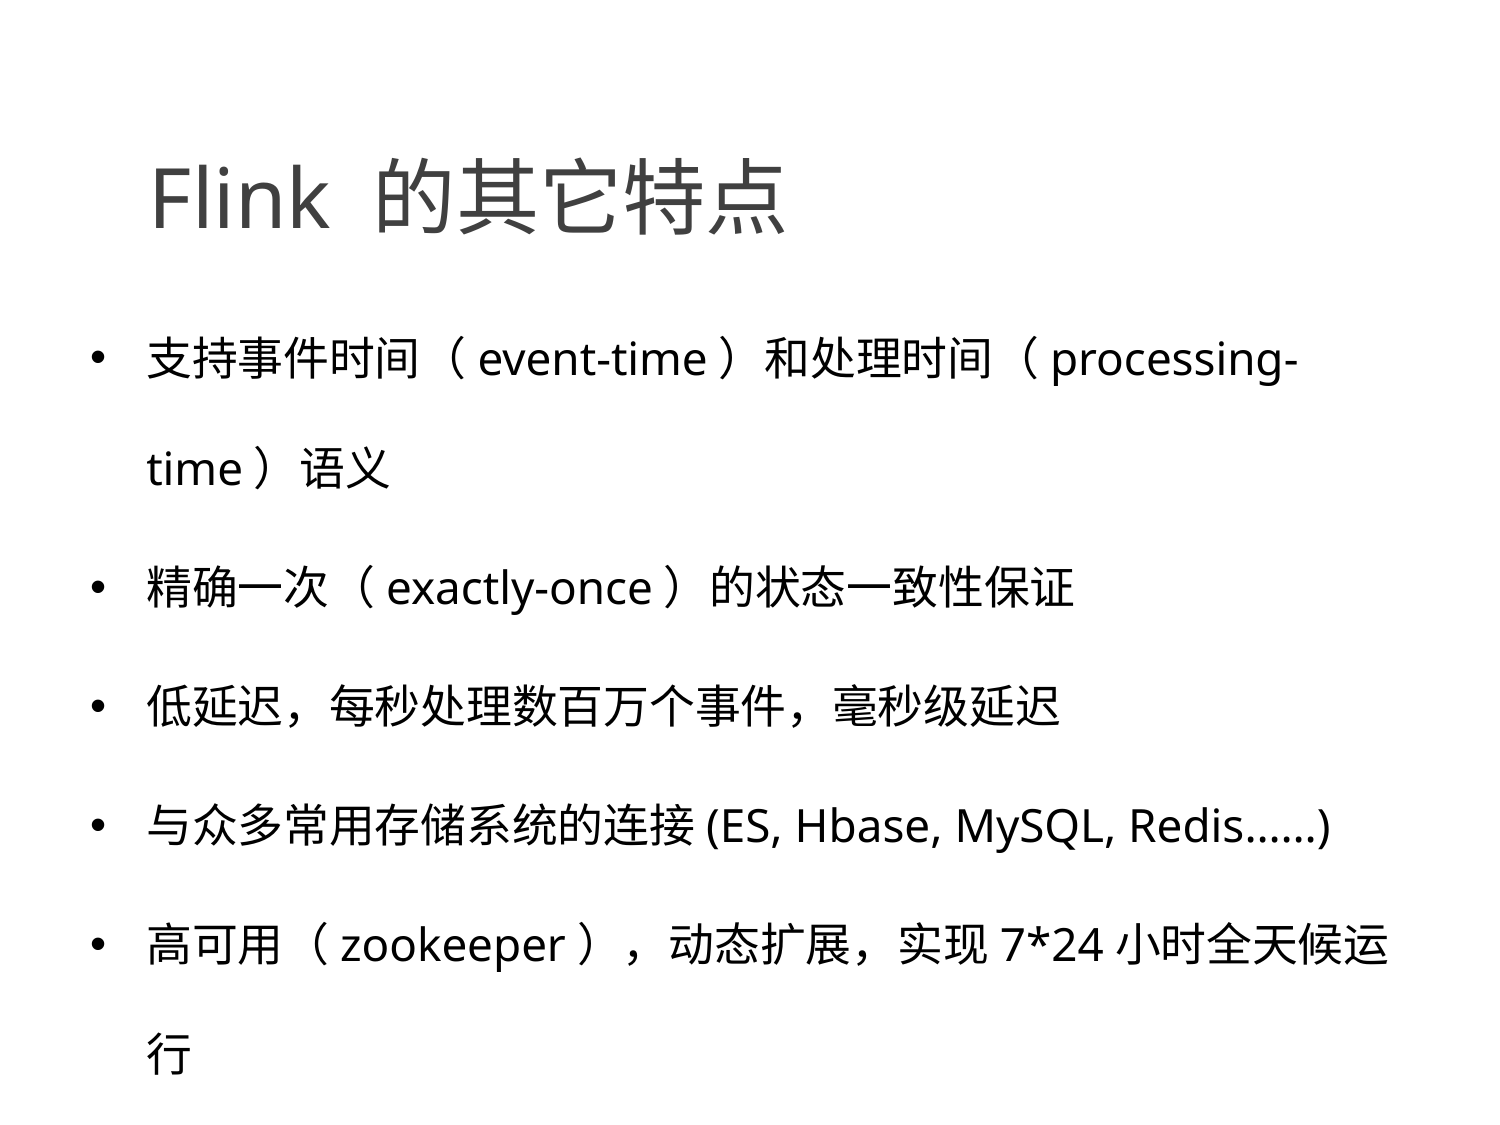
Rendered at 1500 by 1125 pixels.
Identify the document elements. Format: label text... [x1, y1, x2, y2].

text_box Flink 的其它特点 [74, 101, 1425, 290]
list 支持事件时间（event-time）和处理时间（processing-time）语义 精确一次（exactly-once）的状态一致性保证 低延迟，每秒处理数百万个事件，毫秒级延迟 与众多常用存储系统的连接(ES, Hbase, MySQL, Redis……) 高可用（zookeeper），动态扩展，实现7*24小时全天候运行 [75, 267, 1425, 1035]
